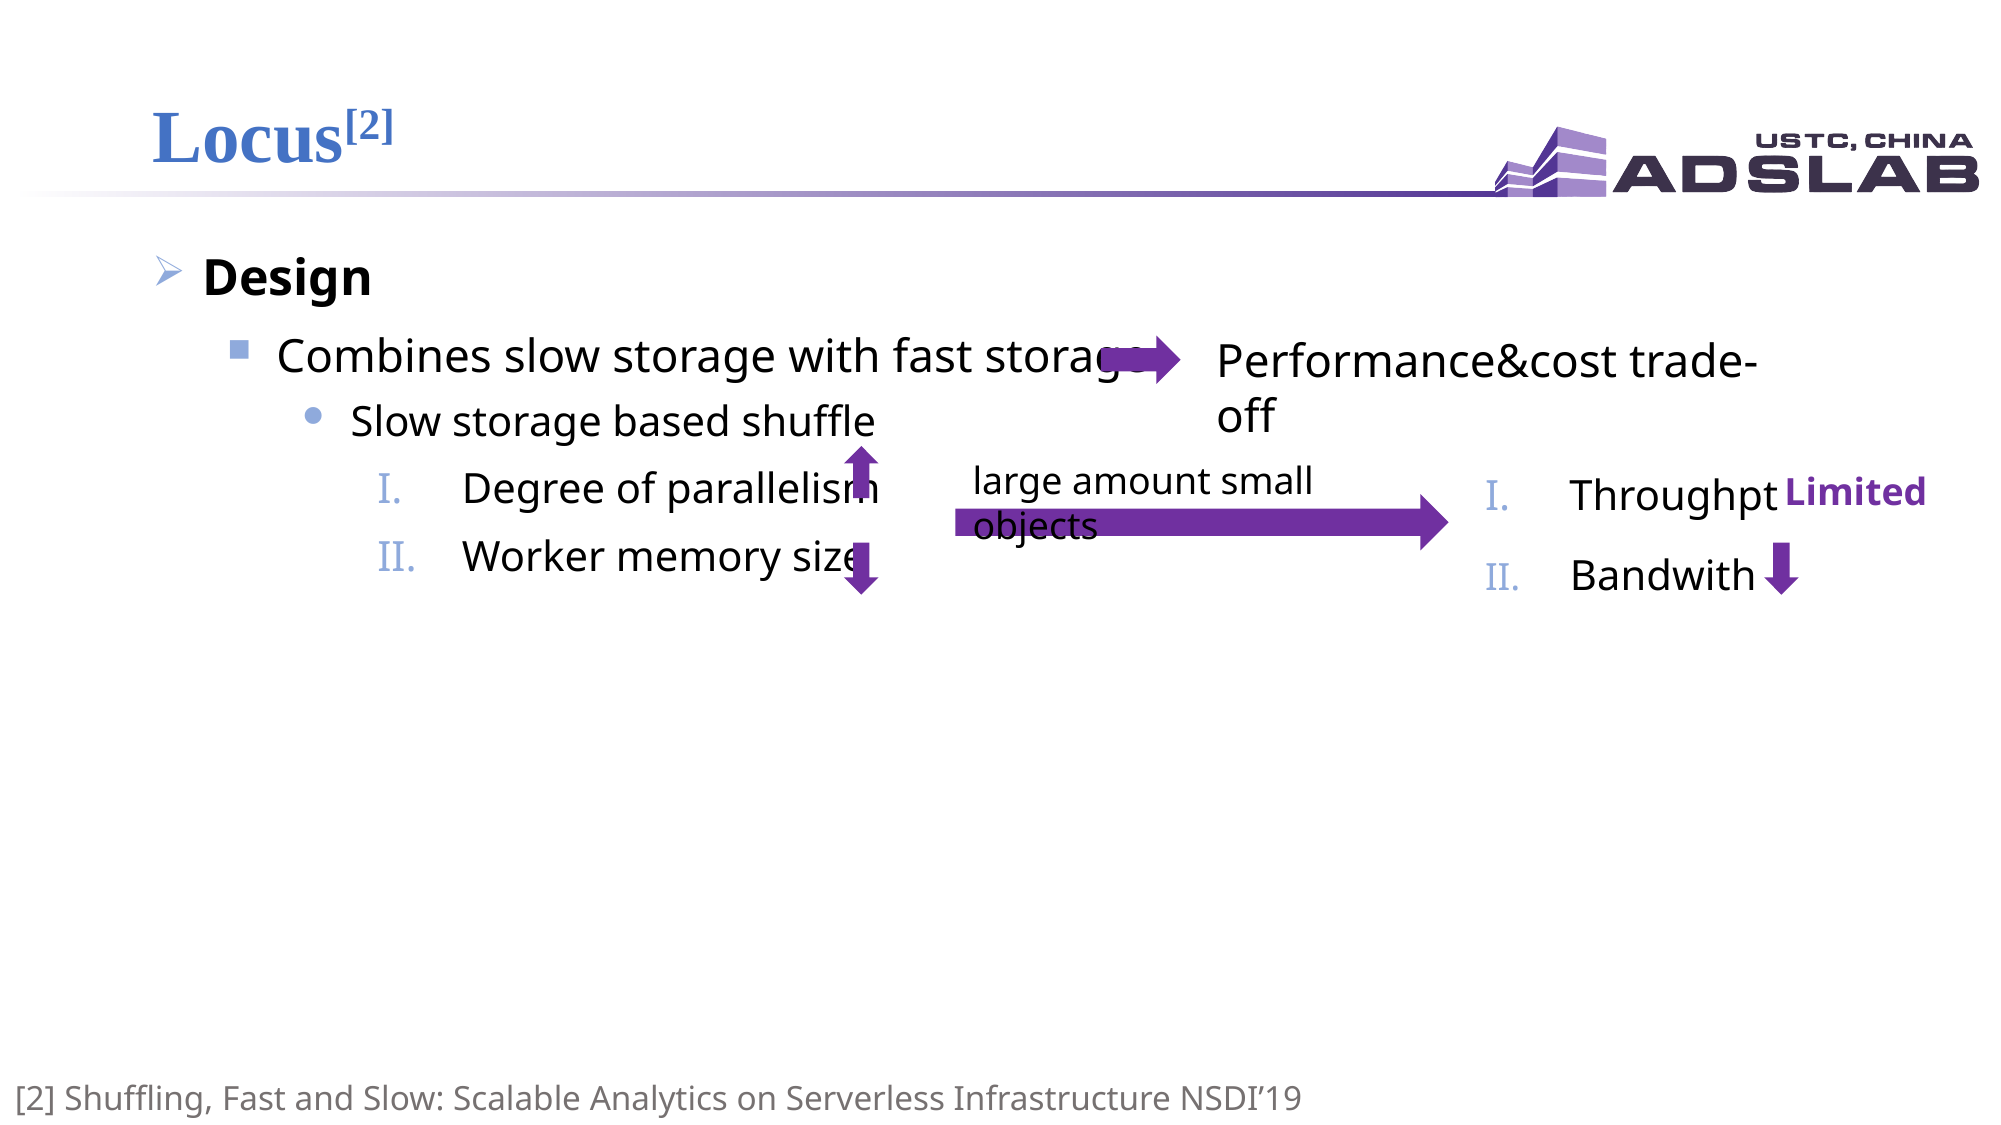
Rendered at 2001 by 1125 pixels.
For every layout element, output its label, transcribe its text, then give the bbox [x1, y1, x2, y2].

text_box large amount small objects [957, 449, 1425, 554]
text_box Performance&cost trade-off [1201, 324, 1794, 450]
text_box [2] Shuffling, Fast and Slow: Scalable Analytics on Serverless Infrastructure NSDI’19 [0, 1069, 1923, 1125]
picture [1488, 124, 1985, 198]
text_box [847, 543, 876, 593]
text_box [1767, 543, 1796, 593]
text_box [1102, 338, 1179, 381]
text_box Limited [1769, 460, 1949, 521]
text_box [1425, 500, 1447, 545]
text_box [847, 447, 876, 497]
list Design Combines slow storage with fast storage Slow storage based shuffle Degree of parallelism Worker memory size [137, 226, 1863, 1014]
text_box Throughpt Bandwith [1470, 431, 1814, 606]
title Locus[2] [137, 59, 1863, 187]
